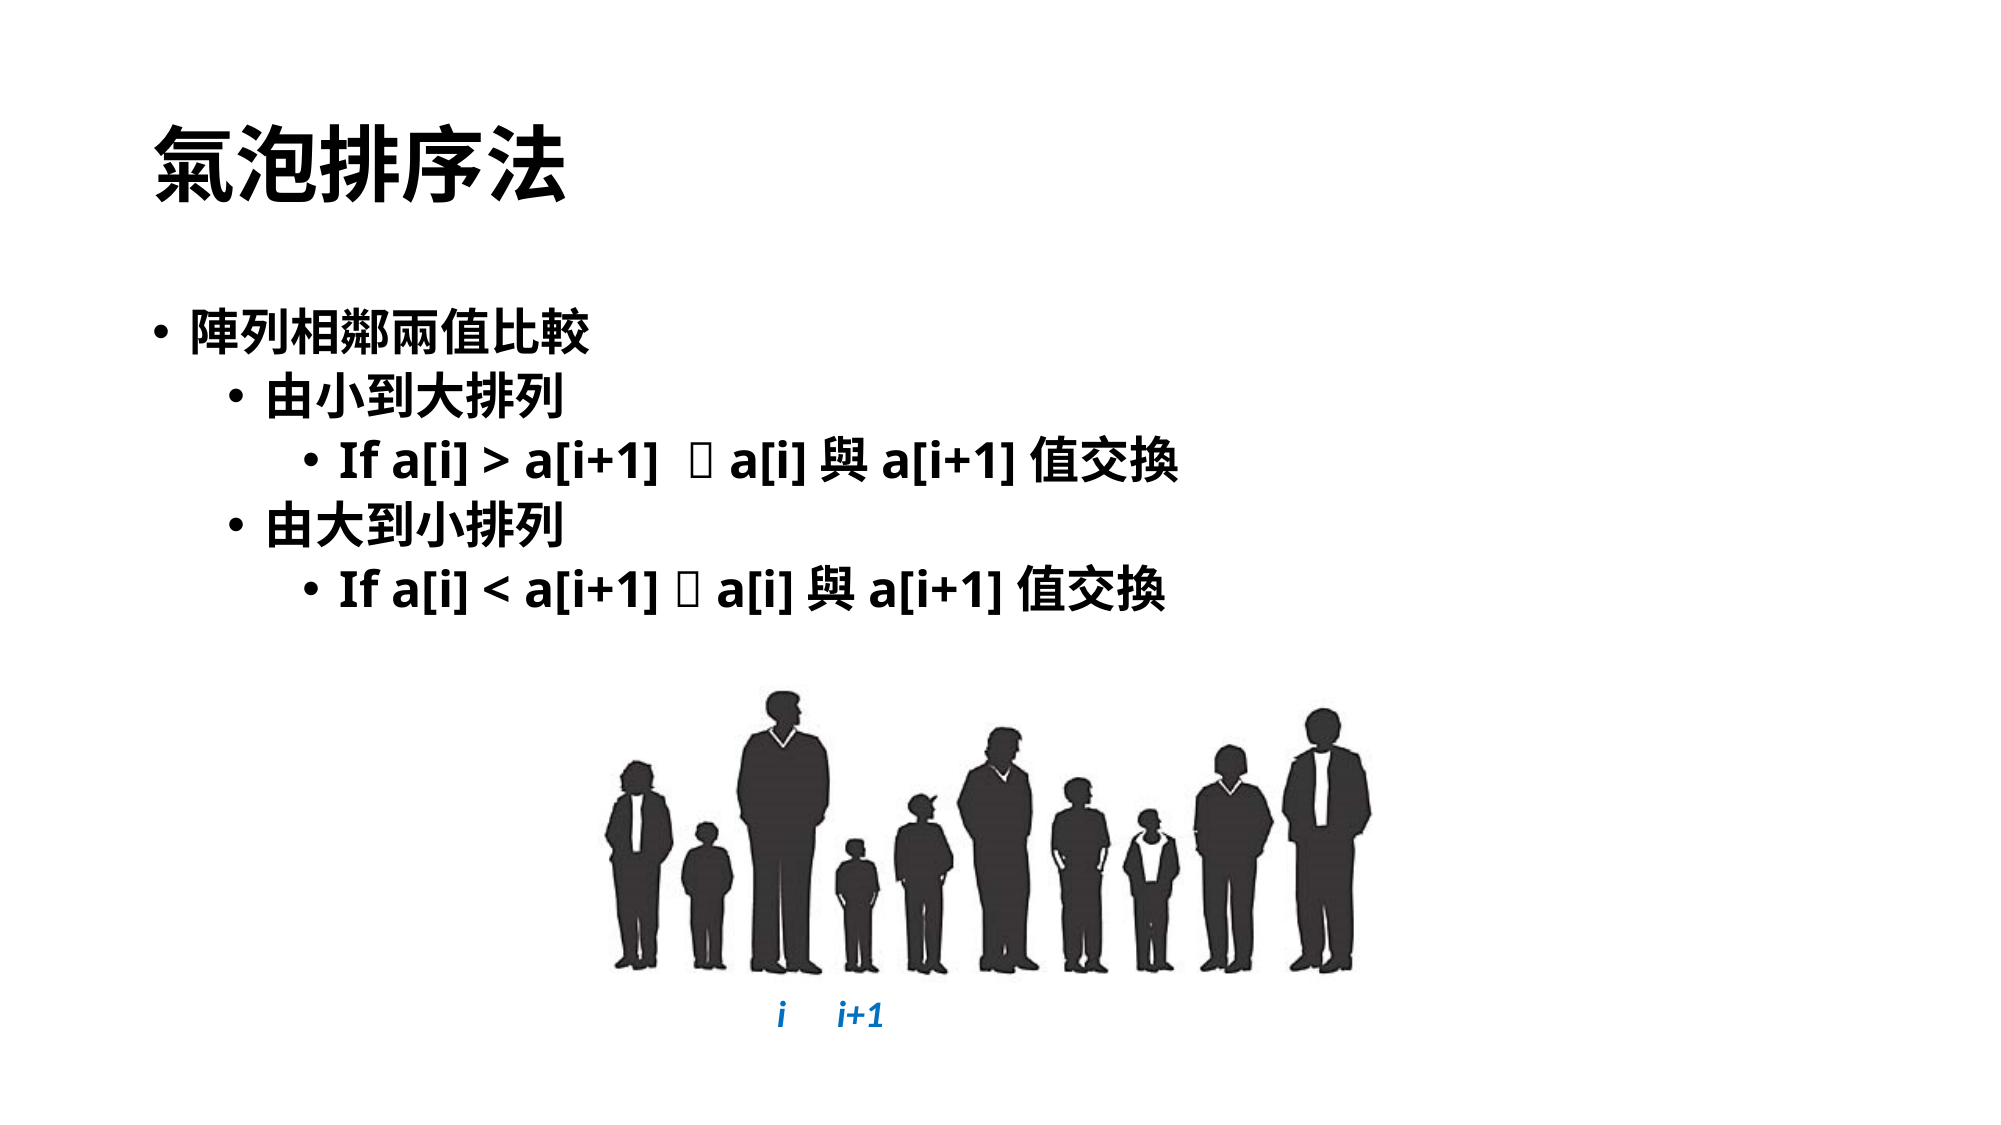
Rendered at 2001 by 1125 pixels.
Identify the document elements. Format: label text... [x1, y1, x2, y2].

picture [597, 685, 1379, 983]
text_box i i+1 [762, 983, 899, 1043]
title 氣泡排序法 [137, 59, 1863, 278]
list 陣列相鄰兩值比較 由小到大排列 If a[i] > a[i+1]  a[i]與a[i+1]值交換 由大到小排列 If a[i] < a[i+1]  a[i]與a[i+1]值交換 [137, 299, 1863, 1014]
